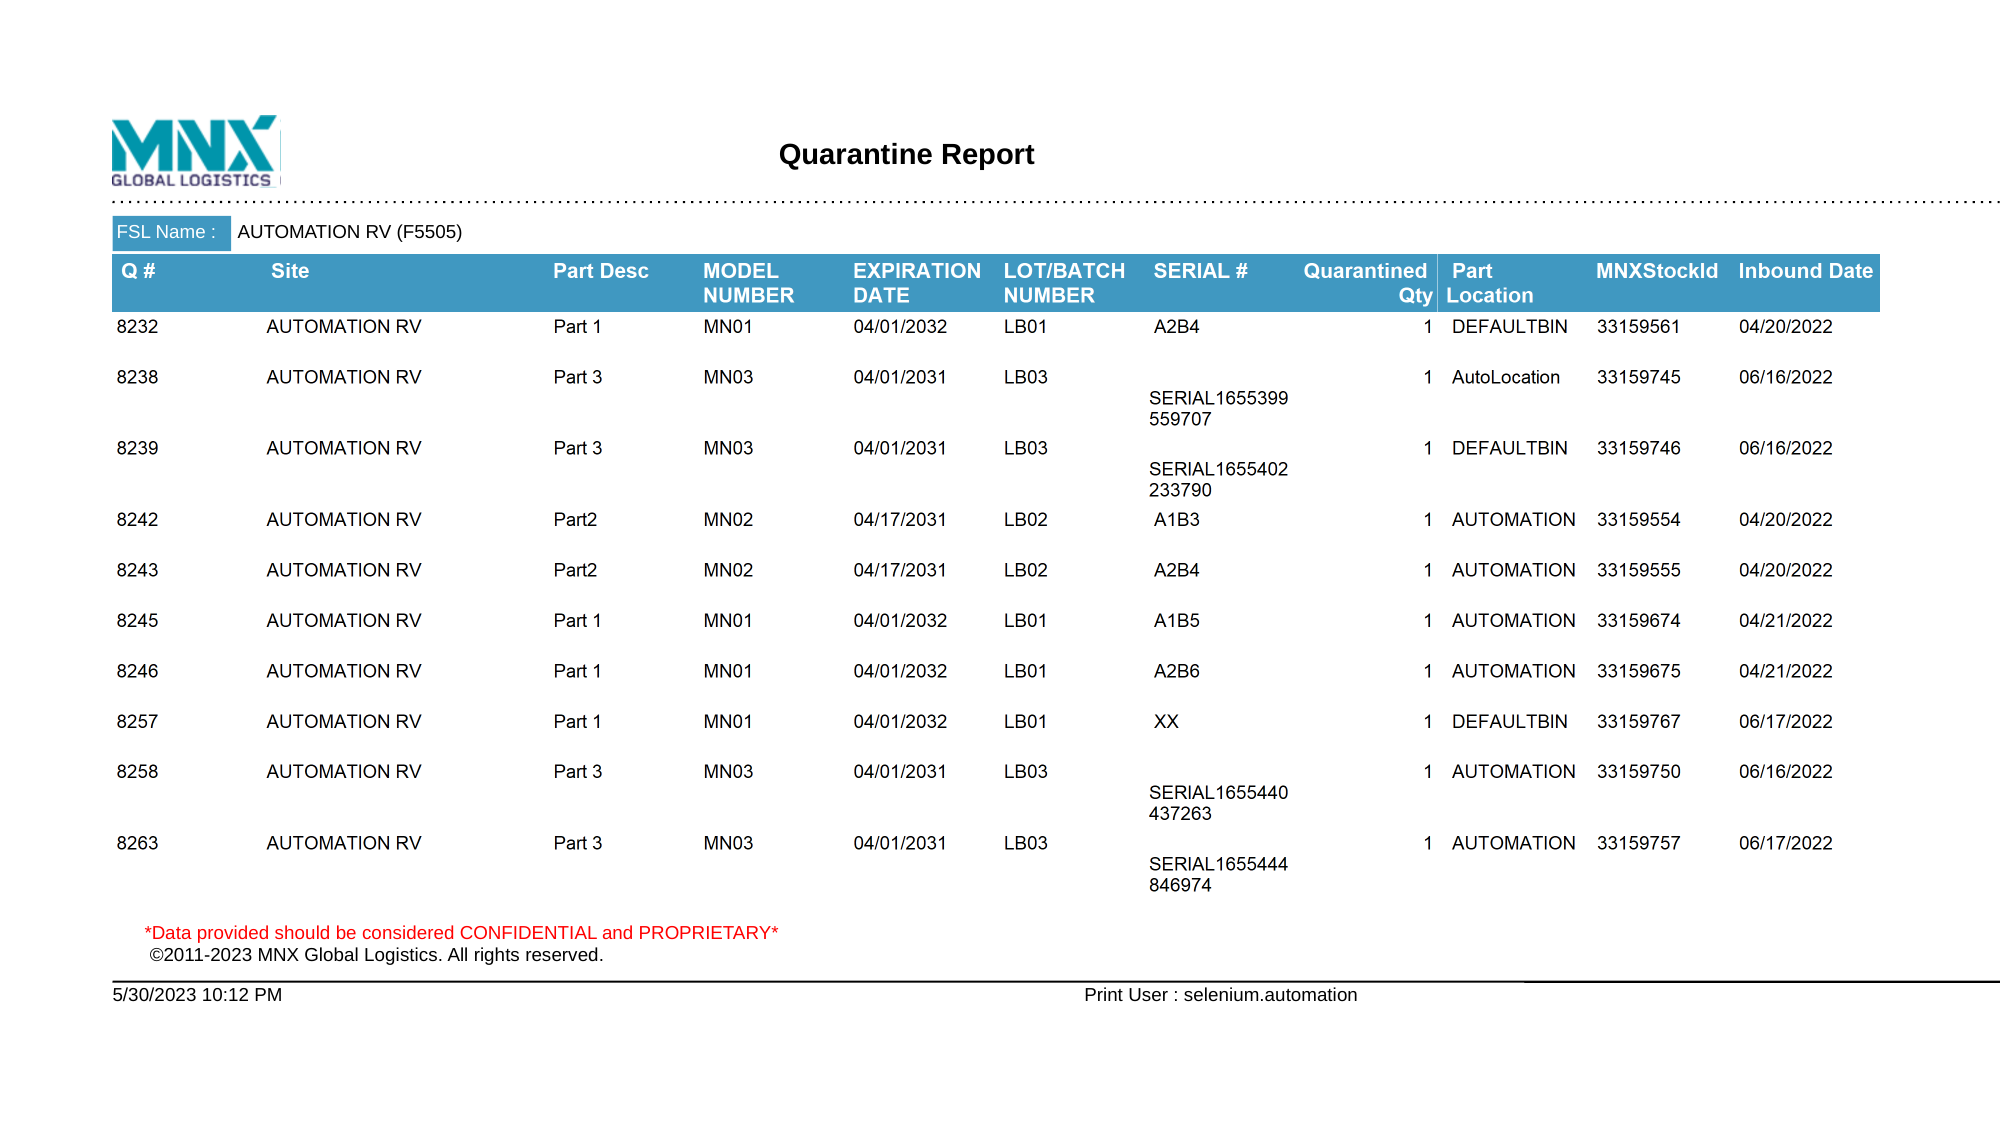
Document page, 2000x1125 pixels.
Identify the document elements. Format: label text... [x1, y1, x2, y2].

text_box AUTOMATION RV (F5505) [233, 215, 669, 252]
text_box *Data provided should be considered CONFIDENTIAL and PROPRIETARY* [144, 920, 1158, 942]
text_box ©2011-2023 MNX Global Logistics. All rights reserved. [144, 942, 1158, 964]
text_box FSL Name : [112, 215, 232, 252]
text_box Quarantine Report [562, 131, 1252, 173]
picture [112, 254, 1880, 900]
text_box Print User : selenium.automation [1055, 983, 1387, 1013]
picture [112, 115, 323, 188]
text_box 5/30/2023 10:12 PM [112, 983, 343, 1013]
